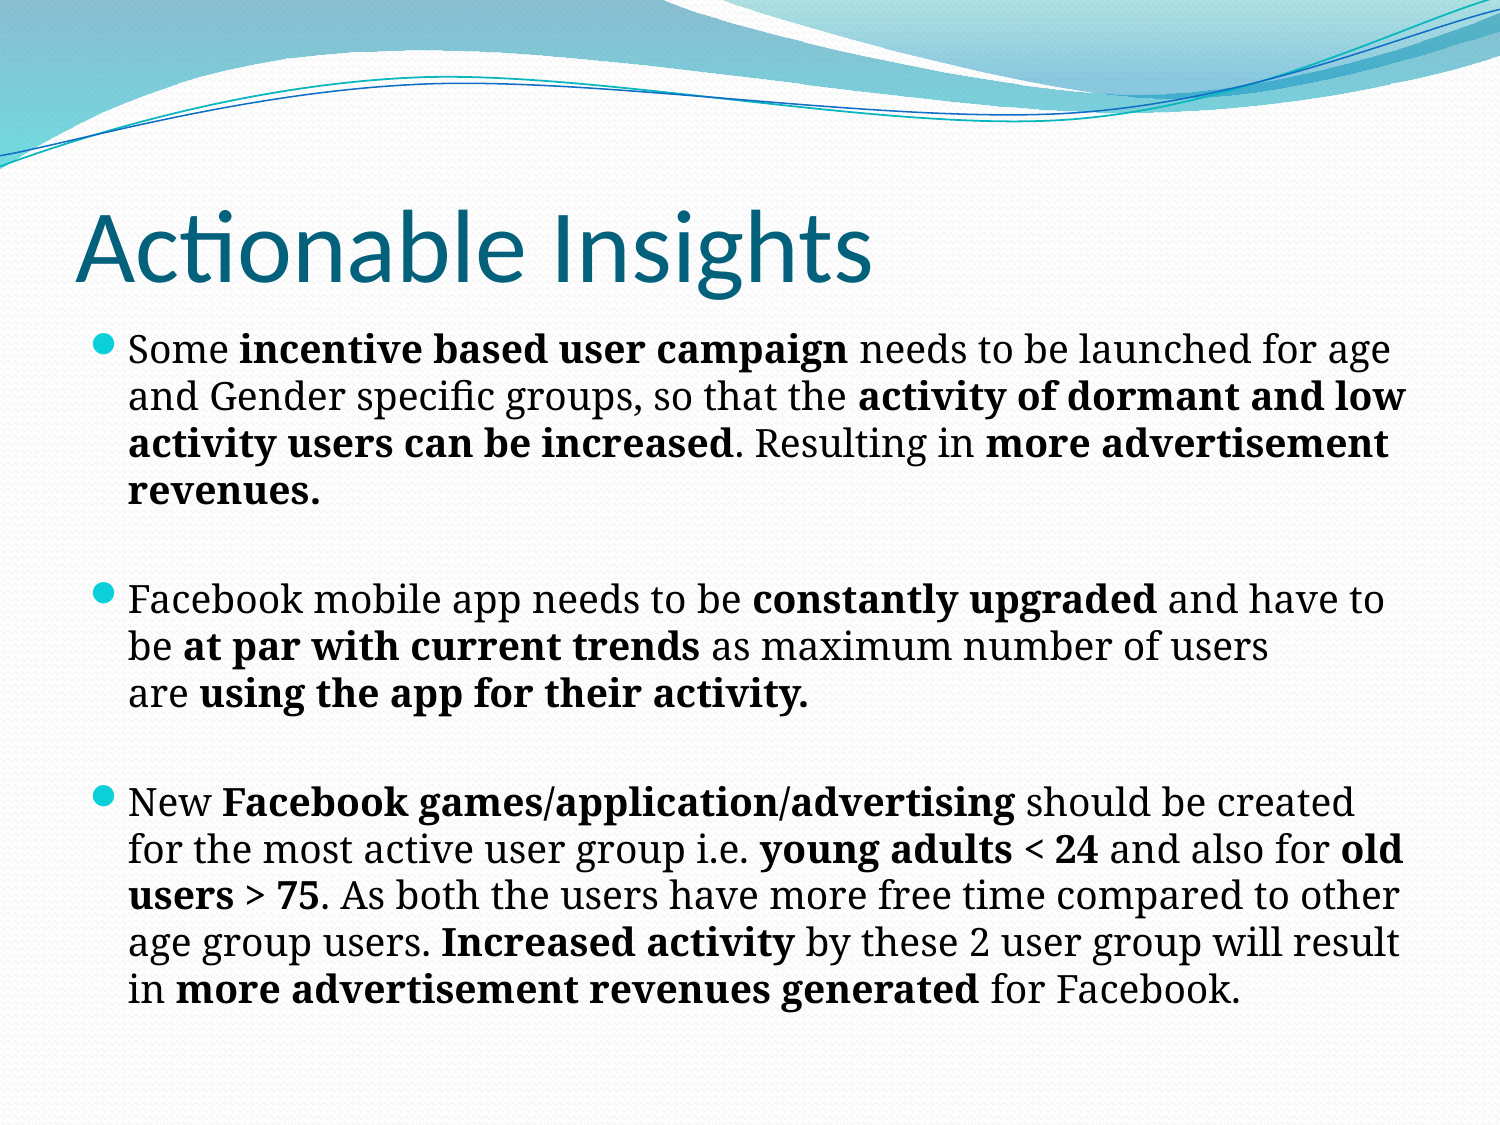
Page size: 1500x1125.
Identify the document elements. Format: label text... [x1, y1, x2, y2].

title Actionable Insights [75, 115, 1425, 303]
list Some incentive based user campaign needs to be launched for age and Gender specific groups, so that the activity of dormant and low activity users can be increased. Resulting in more advertisement revenues. Facebook mobile app needs to be constantly upgraded and have to be at par with current trends as maximum number of users are using the app for their activity. New Facebook games/application/advertising should be created for the most active user group i.e. young adults < 24 and also for old users > 75. As both the users have more free time compared to other age group users. Increased activity by these 2 user group will result in more advertisement revenues generated for Facebook. [75, 317, 1425, 1038]
